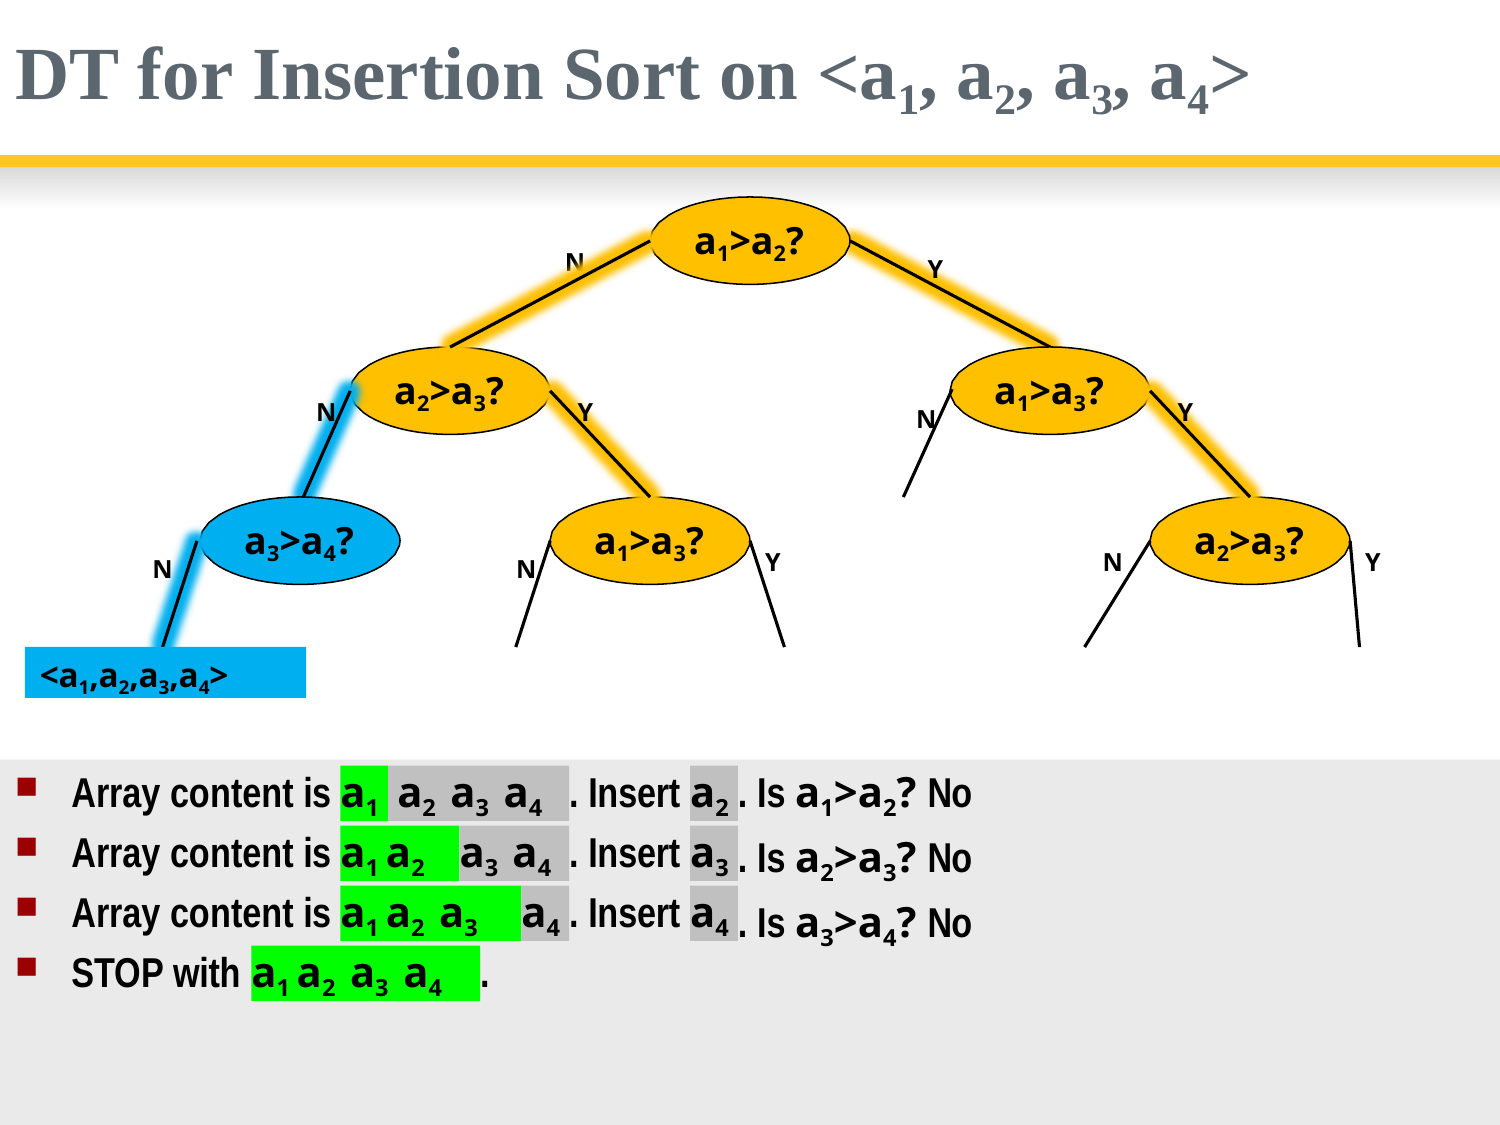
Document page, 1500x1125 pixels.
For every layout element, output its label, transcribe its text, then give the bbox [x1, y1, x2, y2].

text_box a4 [521, 885, 570, 941]
text_box a3 [690, 825, 731, 881]
text_box Y [1366, 544, 1386, 576]
text_box Array content is [12, 763, 334, 817]
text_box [139, 518, 220, 671]
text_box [198, 495, 401, 586]
text_box . Is a1>a2? No . Is a2>a3? No . Is a3>a4? No [731, 754, 1018, 951]
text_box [280, 217, 1362, 649]
text_box Array content is [12, 823, 334, 877]
text_box <a1,a2,a3,a4> [24, 646, 307, 698]
text_box Array content is [12, 883, 334, 937]
text_box a1 a2 [340, 825, 459, 881]
text_box a2 [690, 765, 731, 821]
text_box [648, 195, 851, 216]
text_box a1 a2 a3 [340, 885, 521, 941]
text_box . [478, 943, 492, 997]
text_box . Insert . Insert . Insert [567, 754, 684, 937]
text_box [0, 759, 1500, 1125]
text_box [0, 154, 1500, 371]
text_box a1 [340, 765, 388, 821]
text_box a4 [690, 885, 731, 941]
text_box a3 a4 [459, 825, 567, 881]
text_box a2 a3 a4 [388, 765, 567, 821]
text_box STOP with [12, 943, 245, 997]
text_box a1 a2 a3 a4 [251, 945, 481, 1001]
title DT for Insertion Sort on <a1, a2, a3, a4> [8, 22, 1376, 153]
